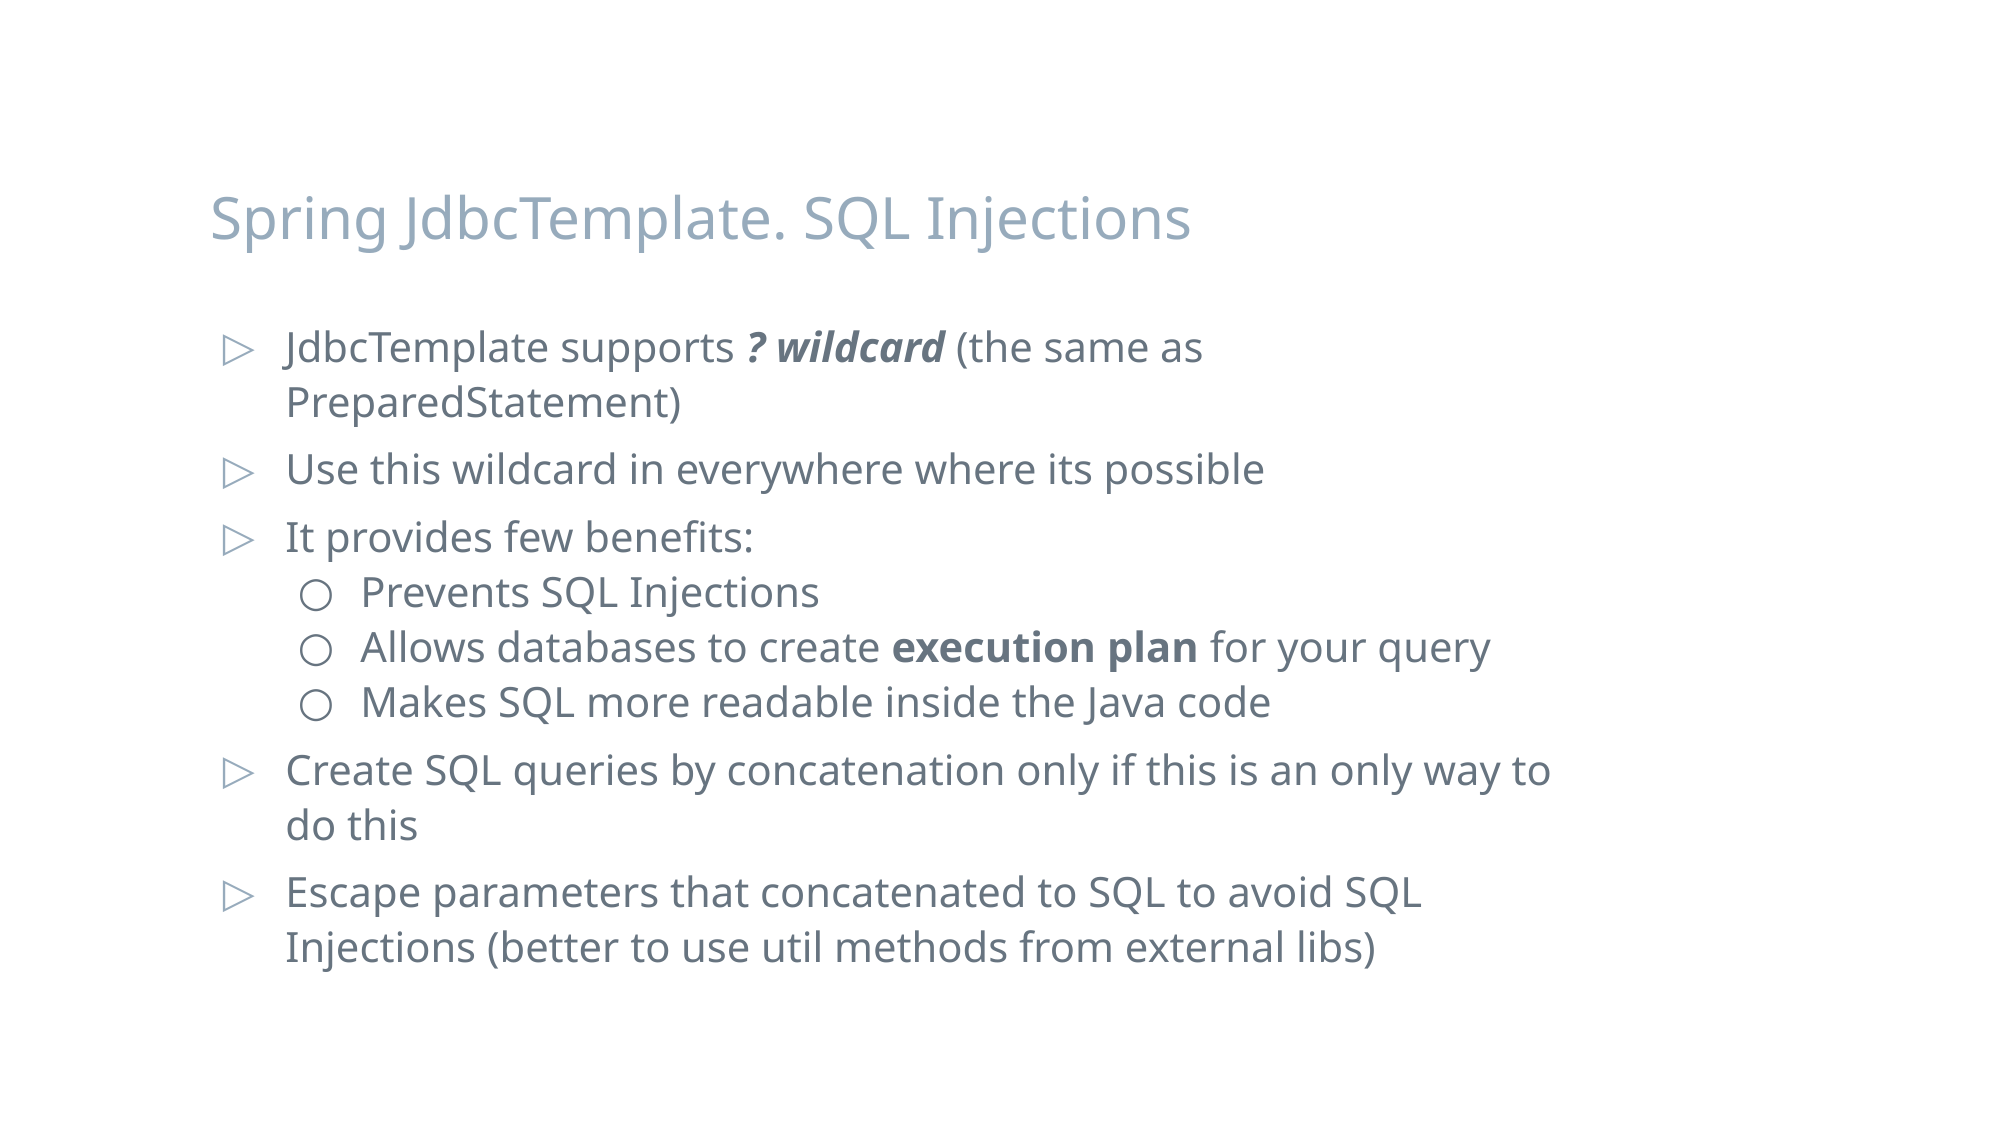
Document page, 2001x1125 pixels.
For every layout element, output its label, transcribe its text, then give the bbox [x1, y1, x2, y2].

title Spring JdbcTemplate. SQL Injections [195, 78, 1609, 266]
list JdbcTemplate supports ? wildcard (the same as PreparedStatement) Use this wildcard in everywhere where its possible It provides few benefits: Prevents SQL Injections Allows databases to create execution plan for your query Makes SQL more readable inside the Java code Create SQL queries by concatenation only if this is an only way to do this Escape parameters that concatenated to SQL to avoid SQL Injections (better to use util methods from external libs) [195, 300, 1609, 1078]
